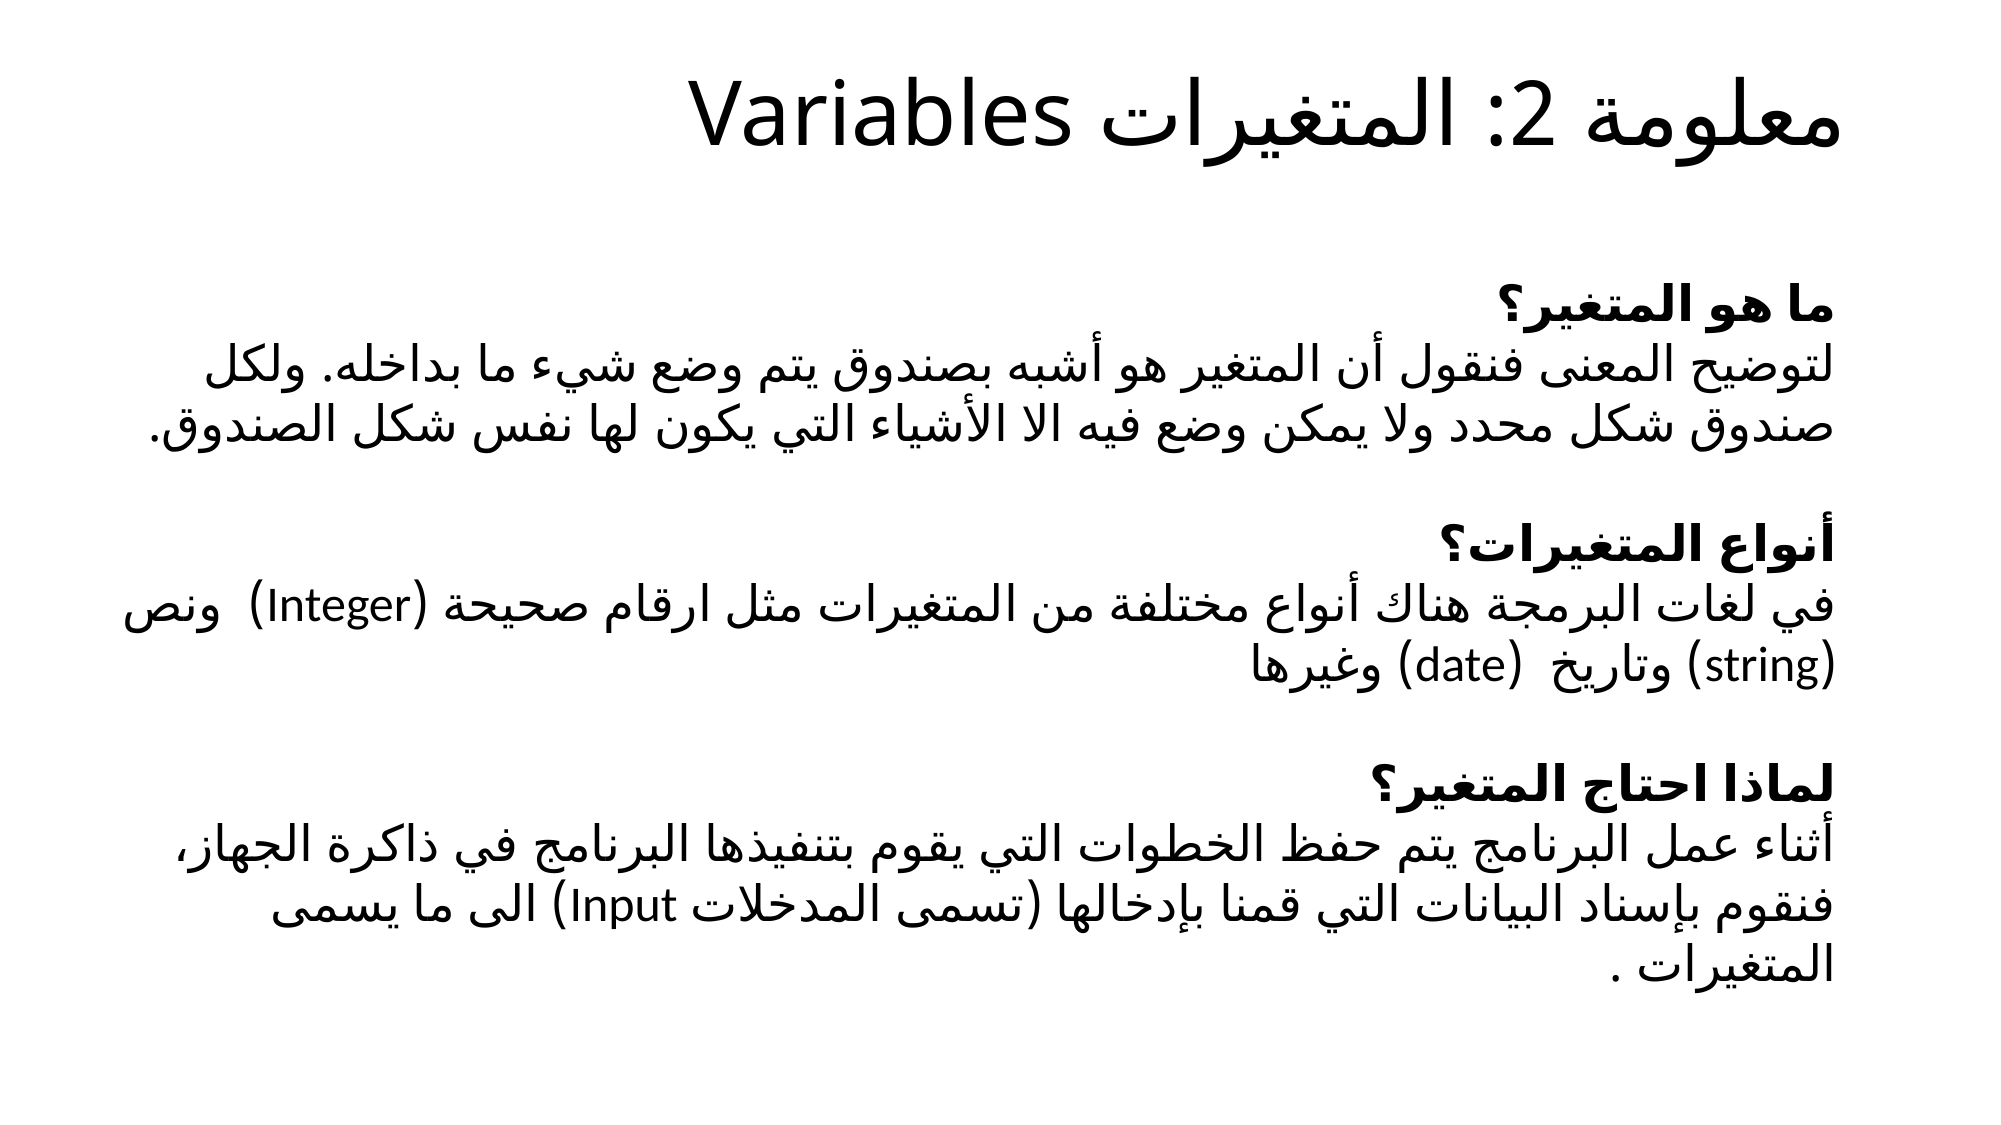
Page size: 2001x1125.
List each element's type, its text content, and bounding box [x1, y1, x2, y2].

title معلومة 2: المتغيرات Variables [137, 59, 1863, 173]
text_box ما هو المتغير؟ لتوضيح المعنى فنقول أن المتغير هو أشبه بصندوق يتم وضع شيء ما بداخله. ولكل صندوق شكل محدد ولا يمكن وضع فيه الا الأشياء التي يكون لها نفس شكل الصندوق. أنواع المتغيرات؟ في لغات البرمجة هناك أنواع مختلفة من المتغيرات مثل ارقام صحيحة (Integer) ونص (string) وتاريخ (date) وغيرها لماذا احتاج المتغير؟ أثناء عمل البرنامج يتم حفظ الخطوات التي يقوم بتنفيذها البرنامج في ذاكرة الجهاز، فنقوم بإسناد البيانات التي قمنا بإدخالها (تسمى المدخلات Input) الى ما يسمى المتغيرات . [98, 264, 1852, 1059]
